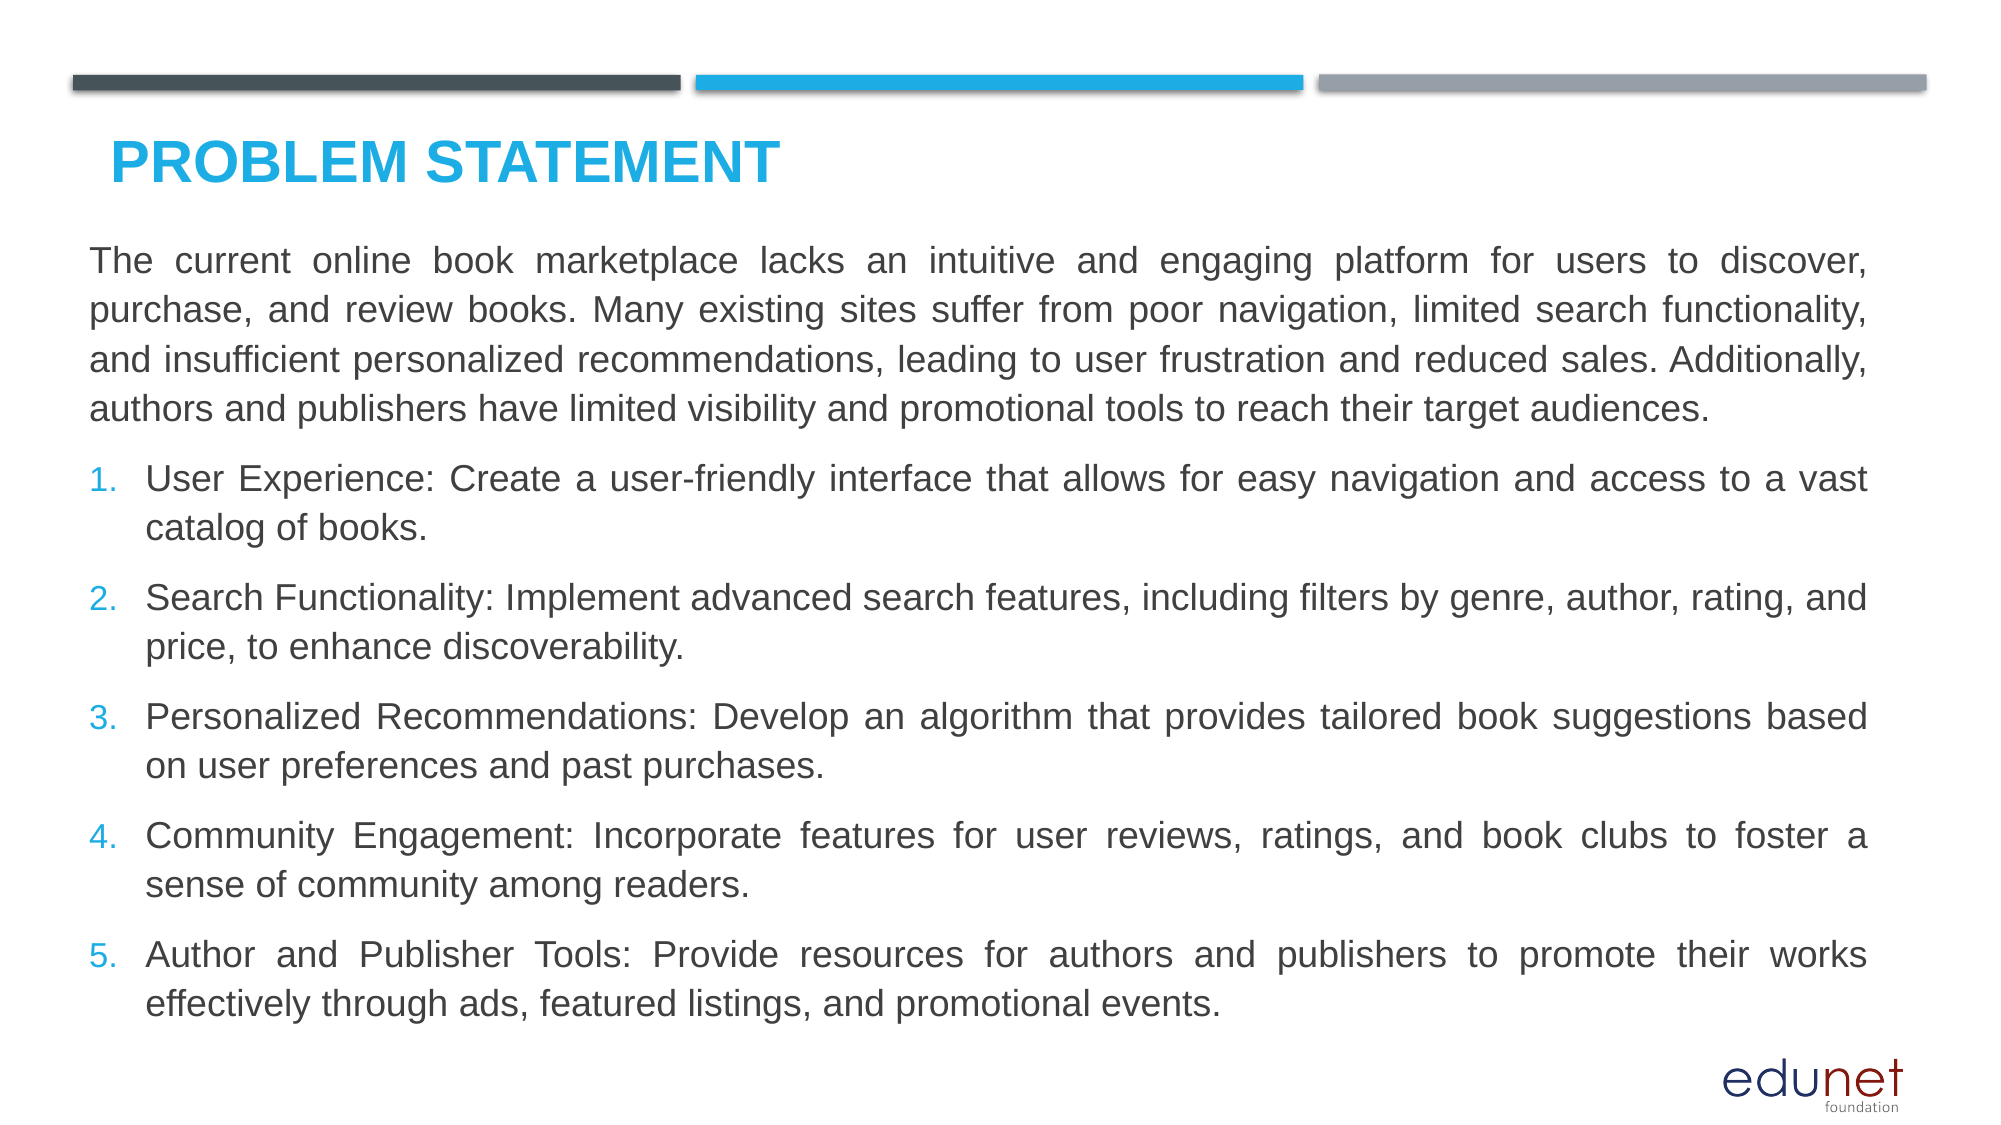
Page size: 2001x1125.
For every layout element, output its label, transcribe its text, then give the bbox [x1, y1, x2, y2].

list The current online book marketplace lacks an intuitive and engaging platform for users to discover, purchase, and review books. Many existing sites suffer from poor navigation, limited search functionality, and insufficient personalized recommendations, leading to user frustration and reduced sales. Additionally, authors and publishers have limited visibility and promotional tools to reach their target audiences. User Experience: Create a user-friendly interface that allows for easy navigation and access to a vast catalog of books. Search Functionality: Implement advanced search features, including filters by genre, author, rating, and price, to enhance discoverability. Personalized Recommendations: Develop an algorithm that provides tailored book suggestions based on user preferences and past purchases. Community Engagement: Incorporate features for user reviews, ratings, and book clubs to foster a sense of community among readers. Author and Publisher Tools: Provide resources for authors and publishers to promote their works effectively through ads, featured listings, and promotional events. [74, 223, 1884, 970]
title Problem Statement [95, 115, 1905, 203]
picture [1719, 1056, 1905, 1116]
